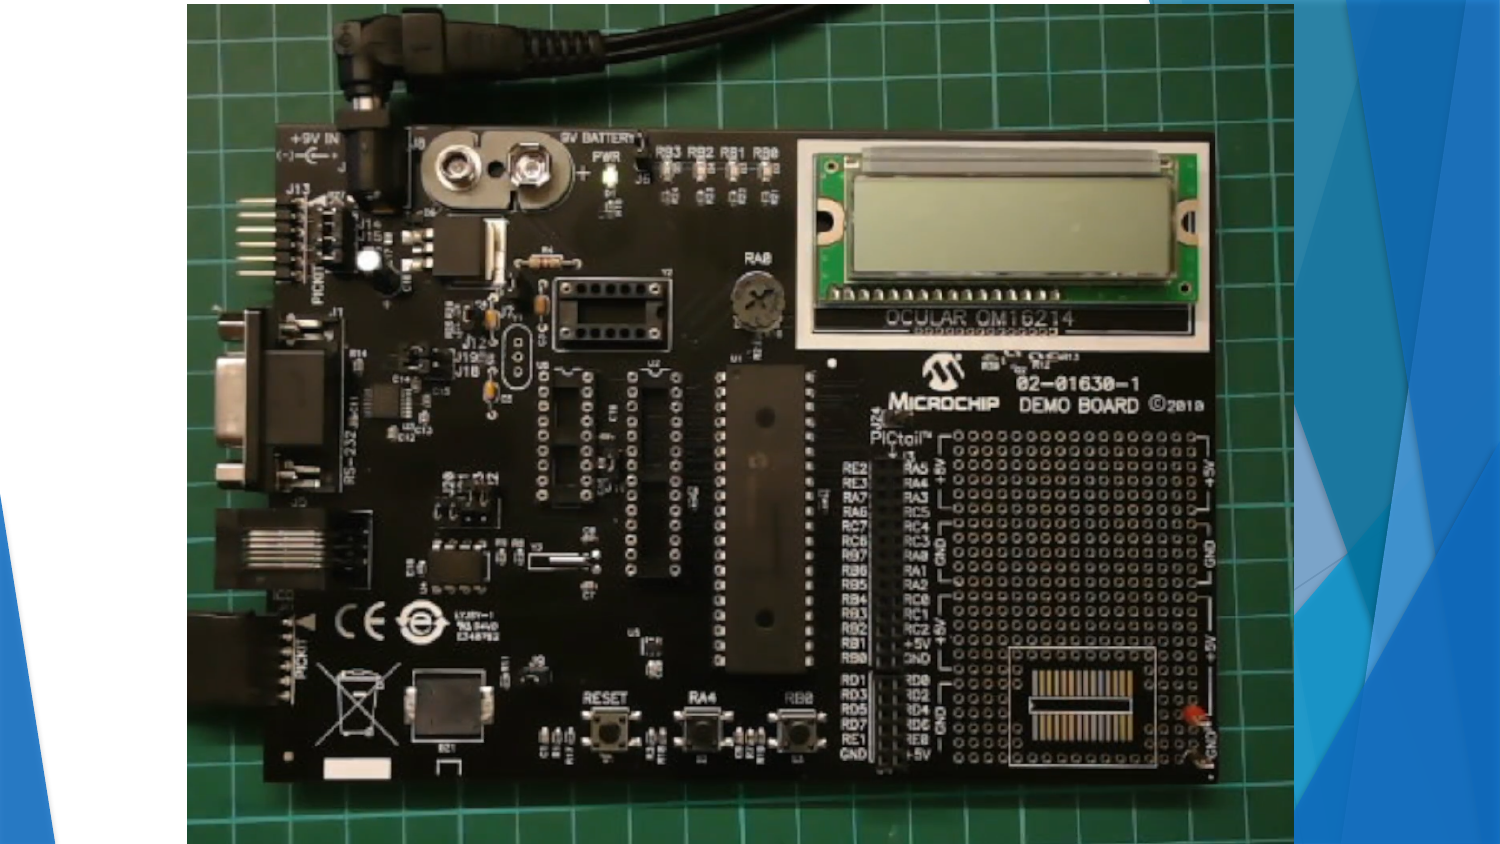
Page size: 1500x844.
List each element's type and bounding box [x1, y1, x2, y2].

picture [186, 4, 1294, 844]
